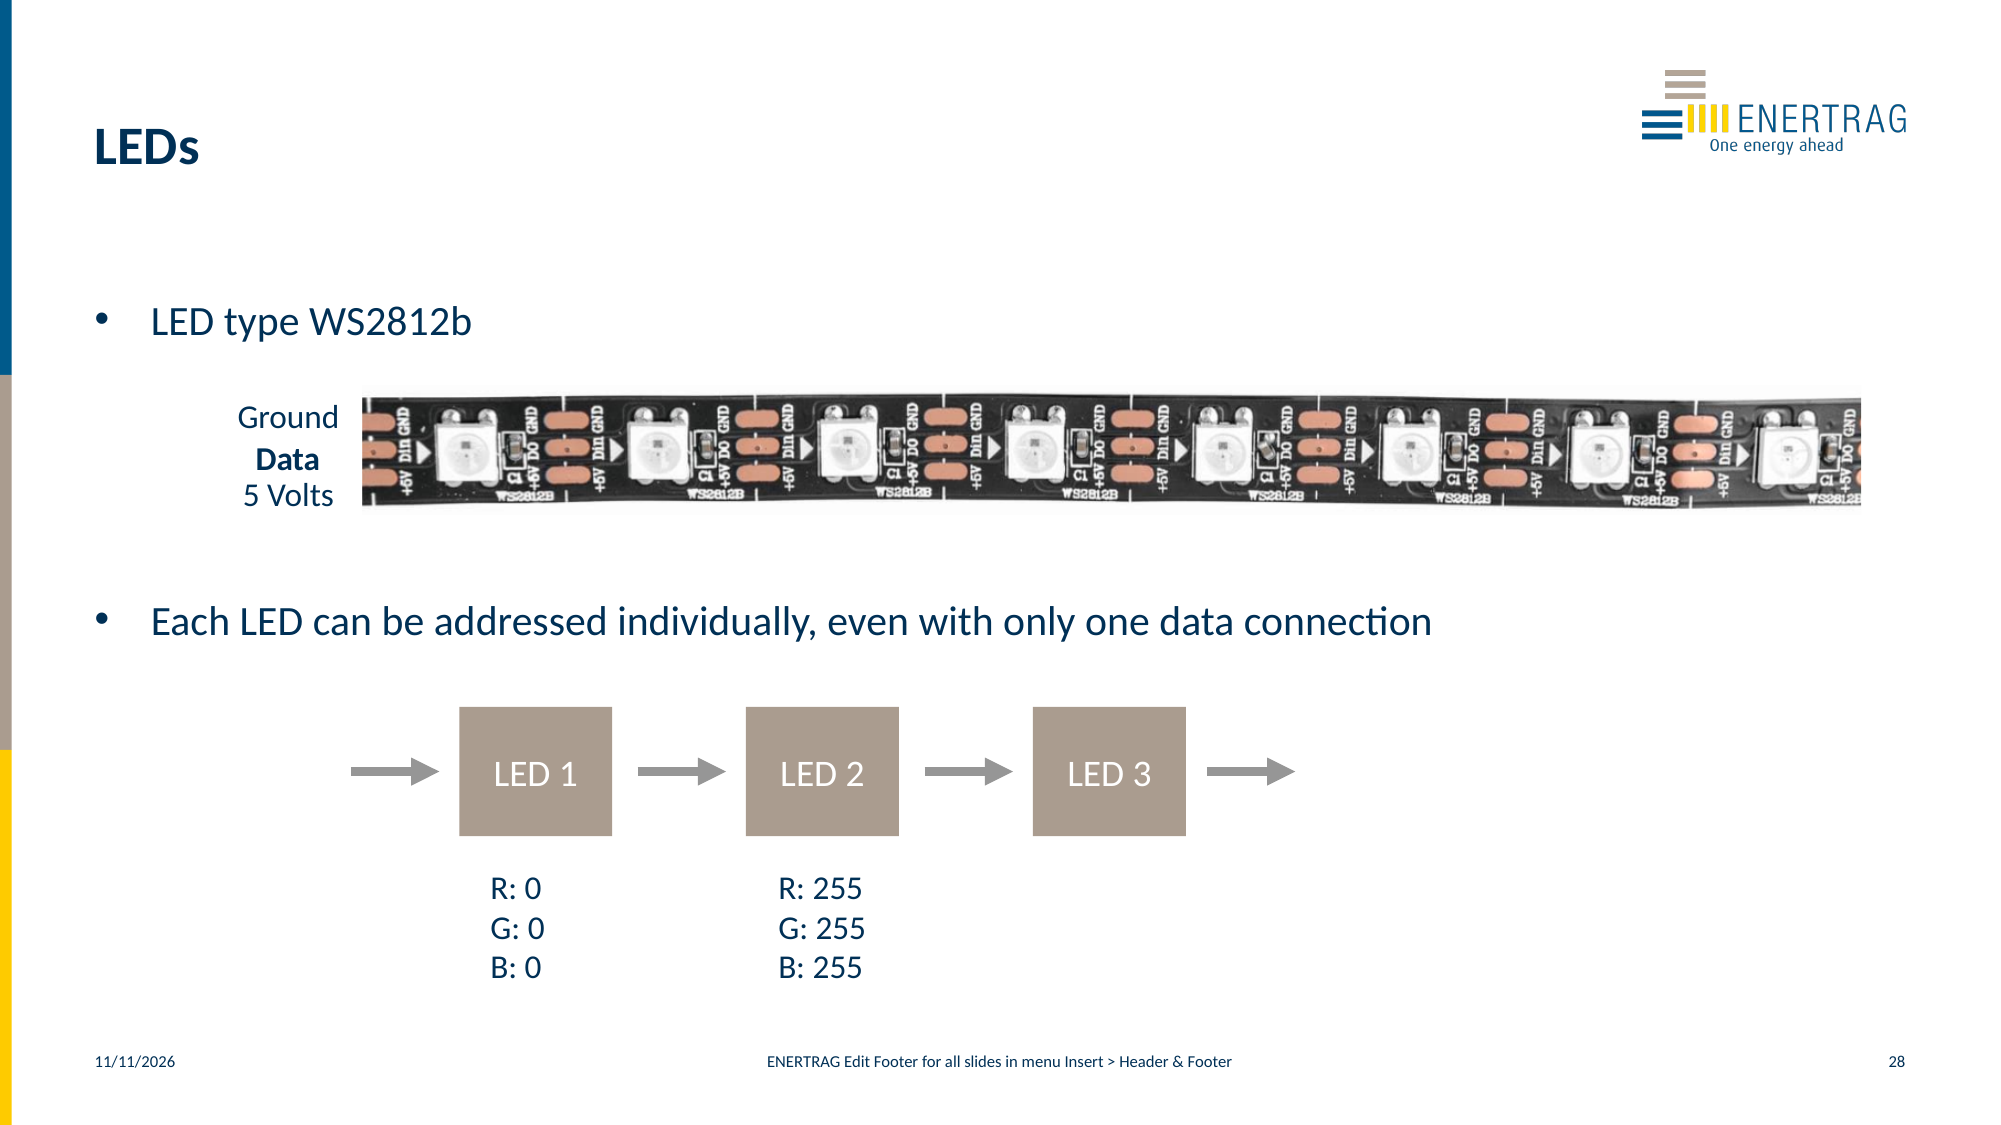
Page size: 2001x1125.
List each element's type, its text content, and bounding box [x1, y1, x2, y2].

text_box Ground [237, 385, 340, 436]
list LED type WS2812b Each LED can be addressed individually, even with only one data connection [94, 268, 1906, 672]
text_box Data [255, 426, 321, 463]
footer ENERTRAG Edit Footer for all slides in menu Insert > Header & Footer [590, 1048, 1410, 1073]
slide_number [94, 1048, 177, 1073]
title LEDs [94, 119, 1571, 238]
text_box 5 Volts [242, 463, 335, 514]
text_box LED 3 [1032, 706, 1187, 837]
text_box LED 2 [745, 706, 900, 837]
text_box R: 255 G: 255 B: 255 [778, 865, 867, 986]
text_box R: 0 G: 0 B: 0 [490, 865, 545, 986]
picture [361, 385, 1862, 515]
slide_number 28 [1861, 1048, 1906, 1073]
picture [1642, 70, 1906, 155]
text_box LED 1 [458, 706, 613, 837]
